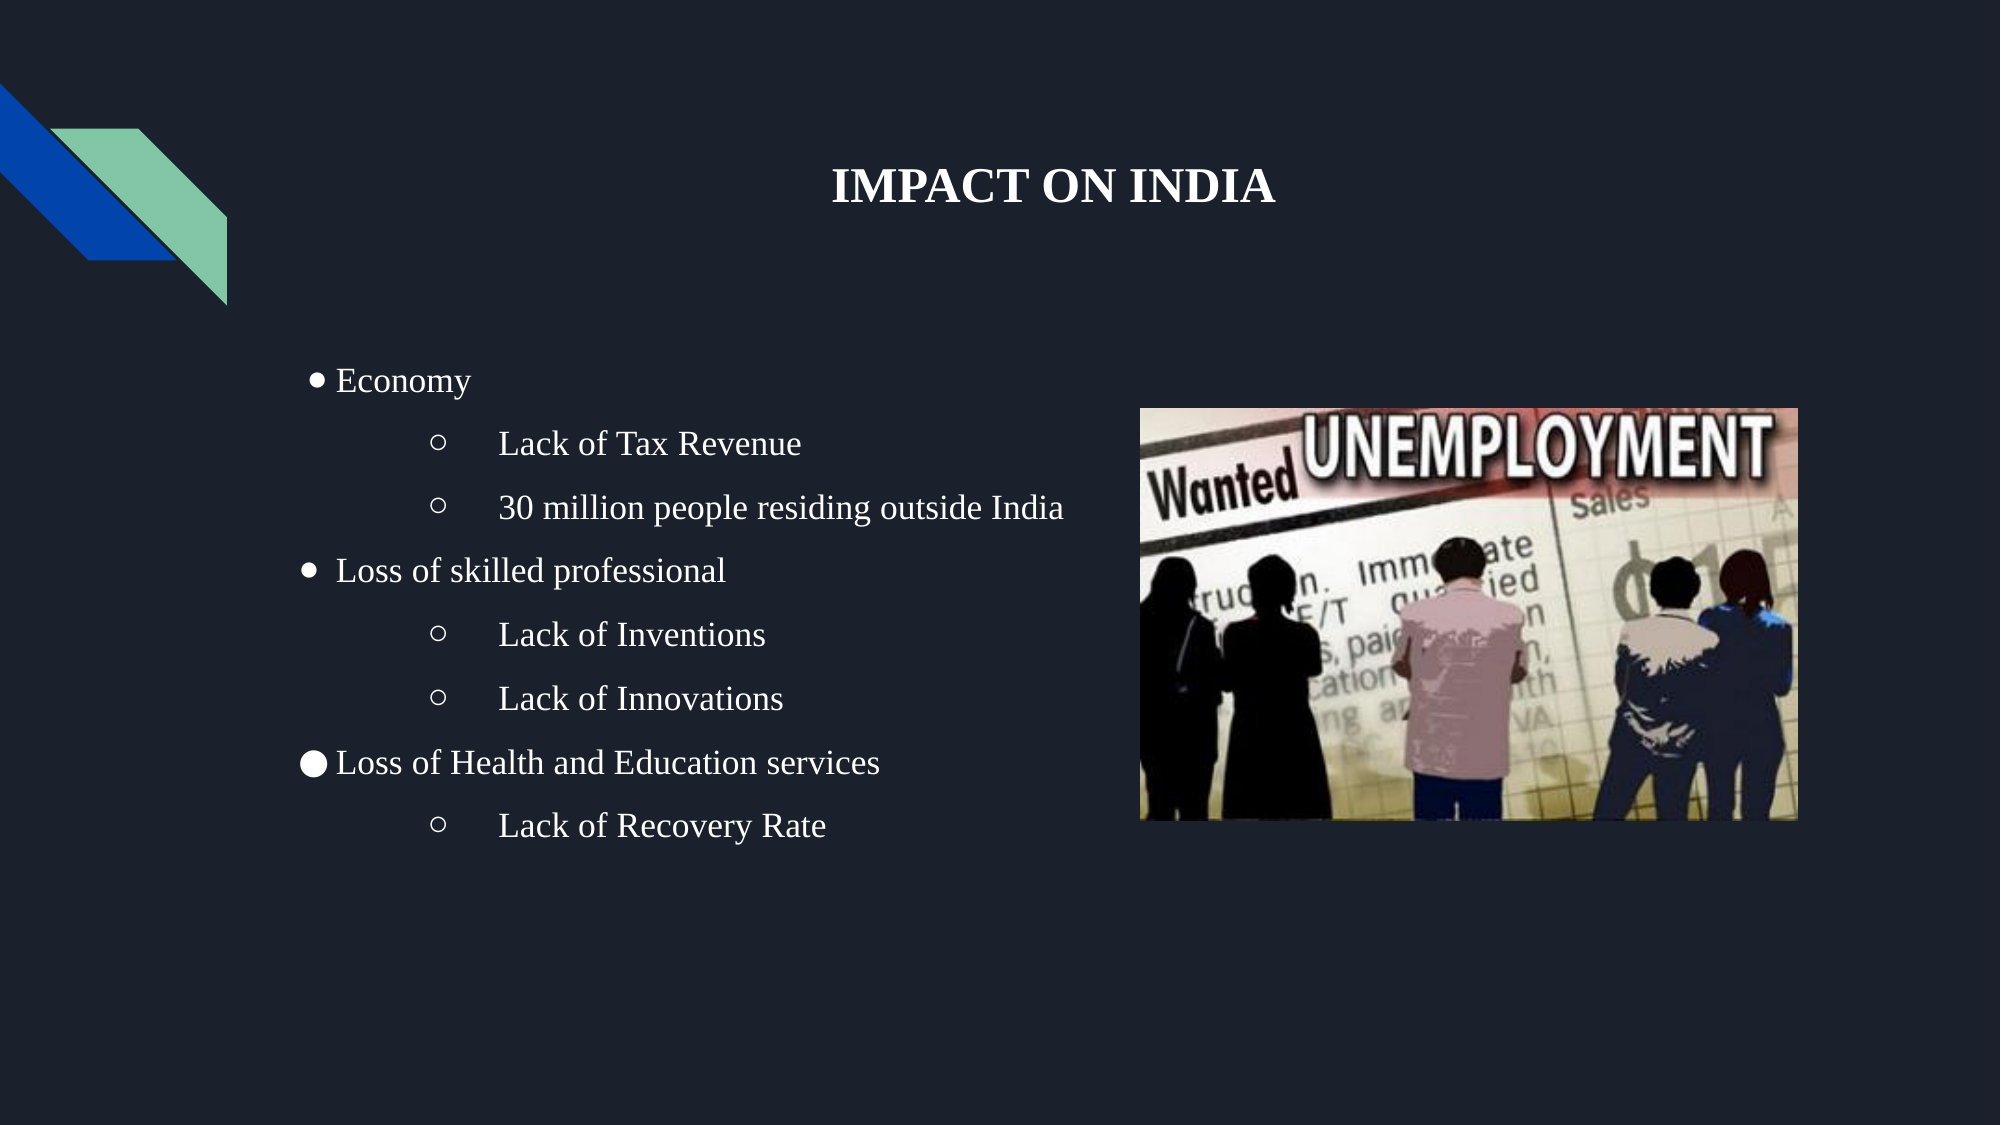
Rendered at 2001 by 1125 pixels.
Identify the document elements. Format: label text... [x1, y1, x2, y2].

list Economy Lack of Tax Revenue 30 million people residing outside India Loss of skilled professional Lack of Inventions Lack of Innovations Loss of Health and Education services Lack of Recovery Rate [283, 286, 1823, 980]
picture [1140, 408, 1798, 821]
title IMPACT ON INDIA [283, 86, 1824, 287]
